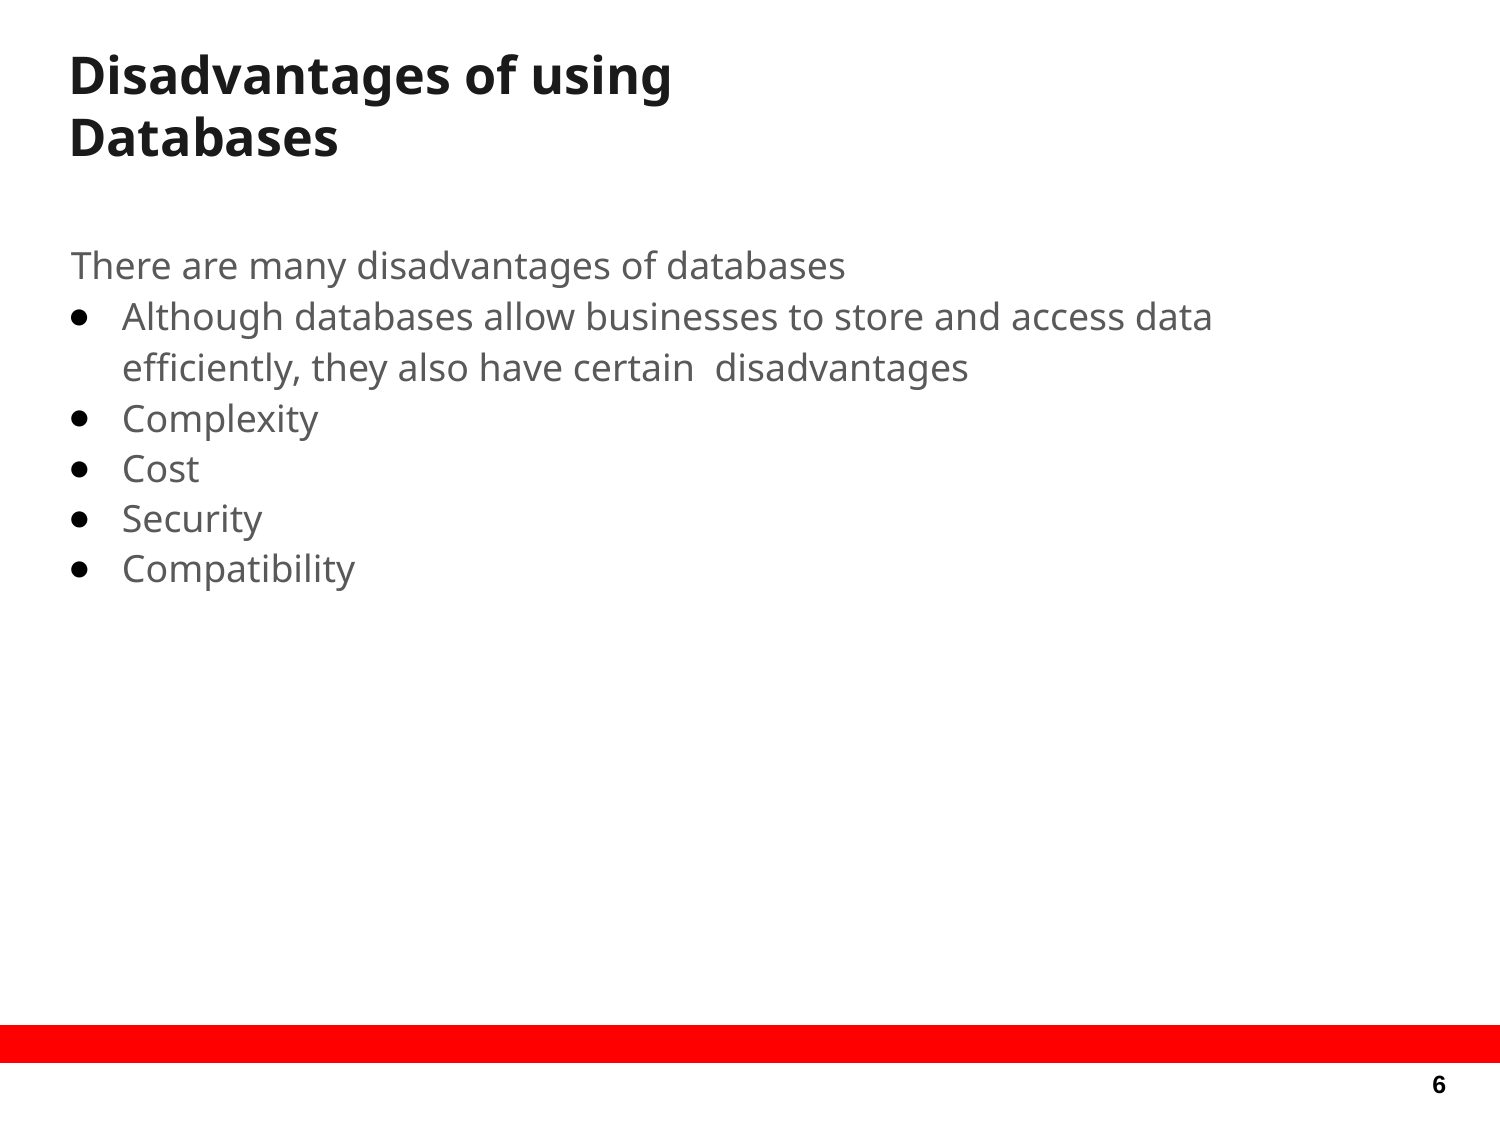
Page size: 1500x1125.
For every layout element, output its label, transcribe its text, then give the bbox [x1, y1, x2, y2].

title Disadvantages of using Databases [66, 7, 936, 199]
text_box There are many disadvantages of databases Although databases allow businesses to store and access data efﬁciently, they also have certain disadvantages Complexity Cost Security Compatibility [66, 234, 1380, 591]
picture [0, 1025, 1500, 1063]
